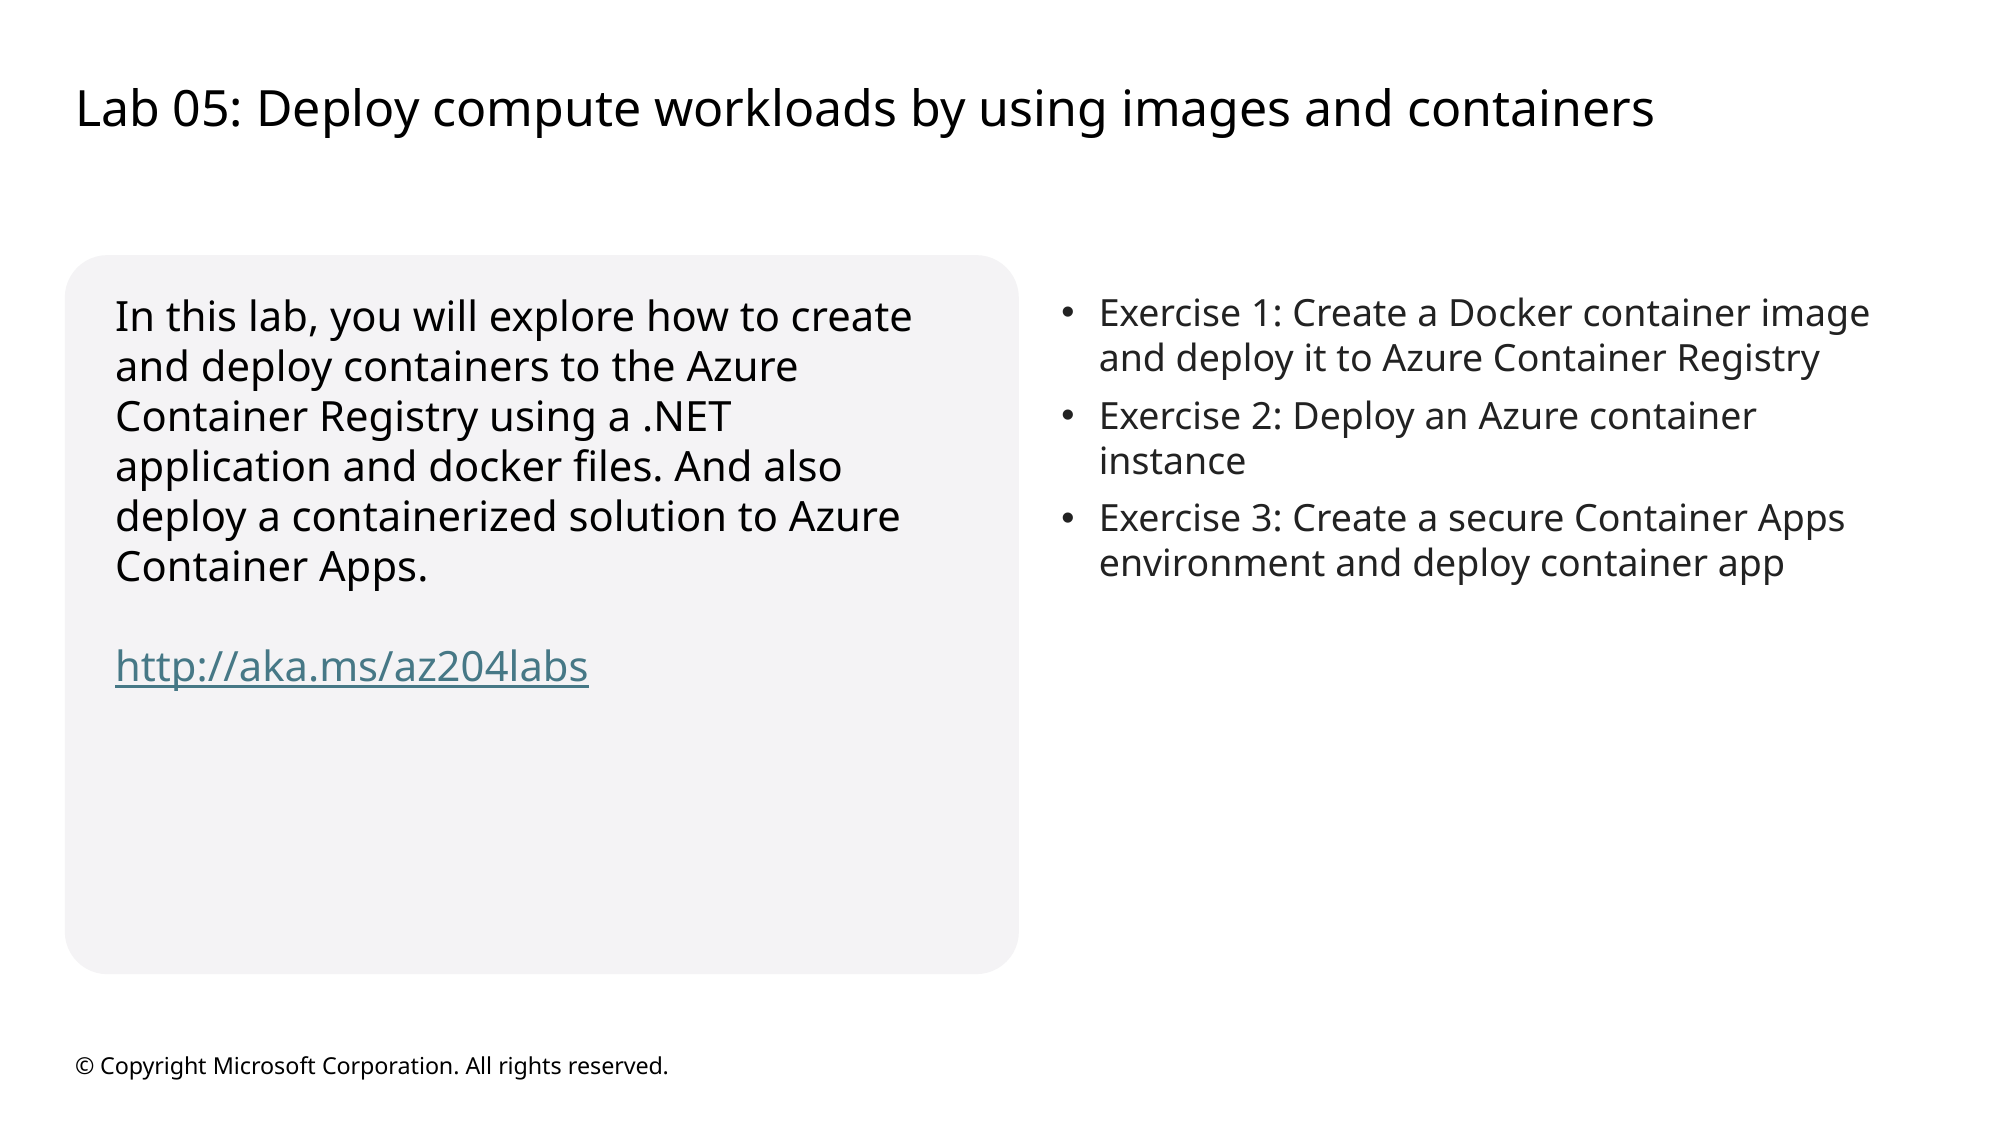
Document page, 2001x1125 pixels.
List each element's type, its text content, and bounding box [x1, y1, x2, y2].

list In this lab, you will explore how to create and deploy containers to the Azure Container Registry using a .NET application and docker files. And also deploy a containerized solution to Azure Container Apps. http://aka.ms/az204labs [115, 289, 939, 907]
list Exercise 1: Create a Docker container image and deploy it to Azure Container Registry Exercise 2: Deploy an Azure container instance Exercise 3: Create a secure Container Apps environment and deploy container app [1061, 289, 1885, 907]
title Lab 05: Deploy compute workloads by using images and containers [75, 67, 1916, 153]
